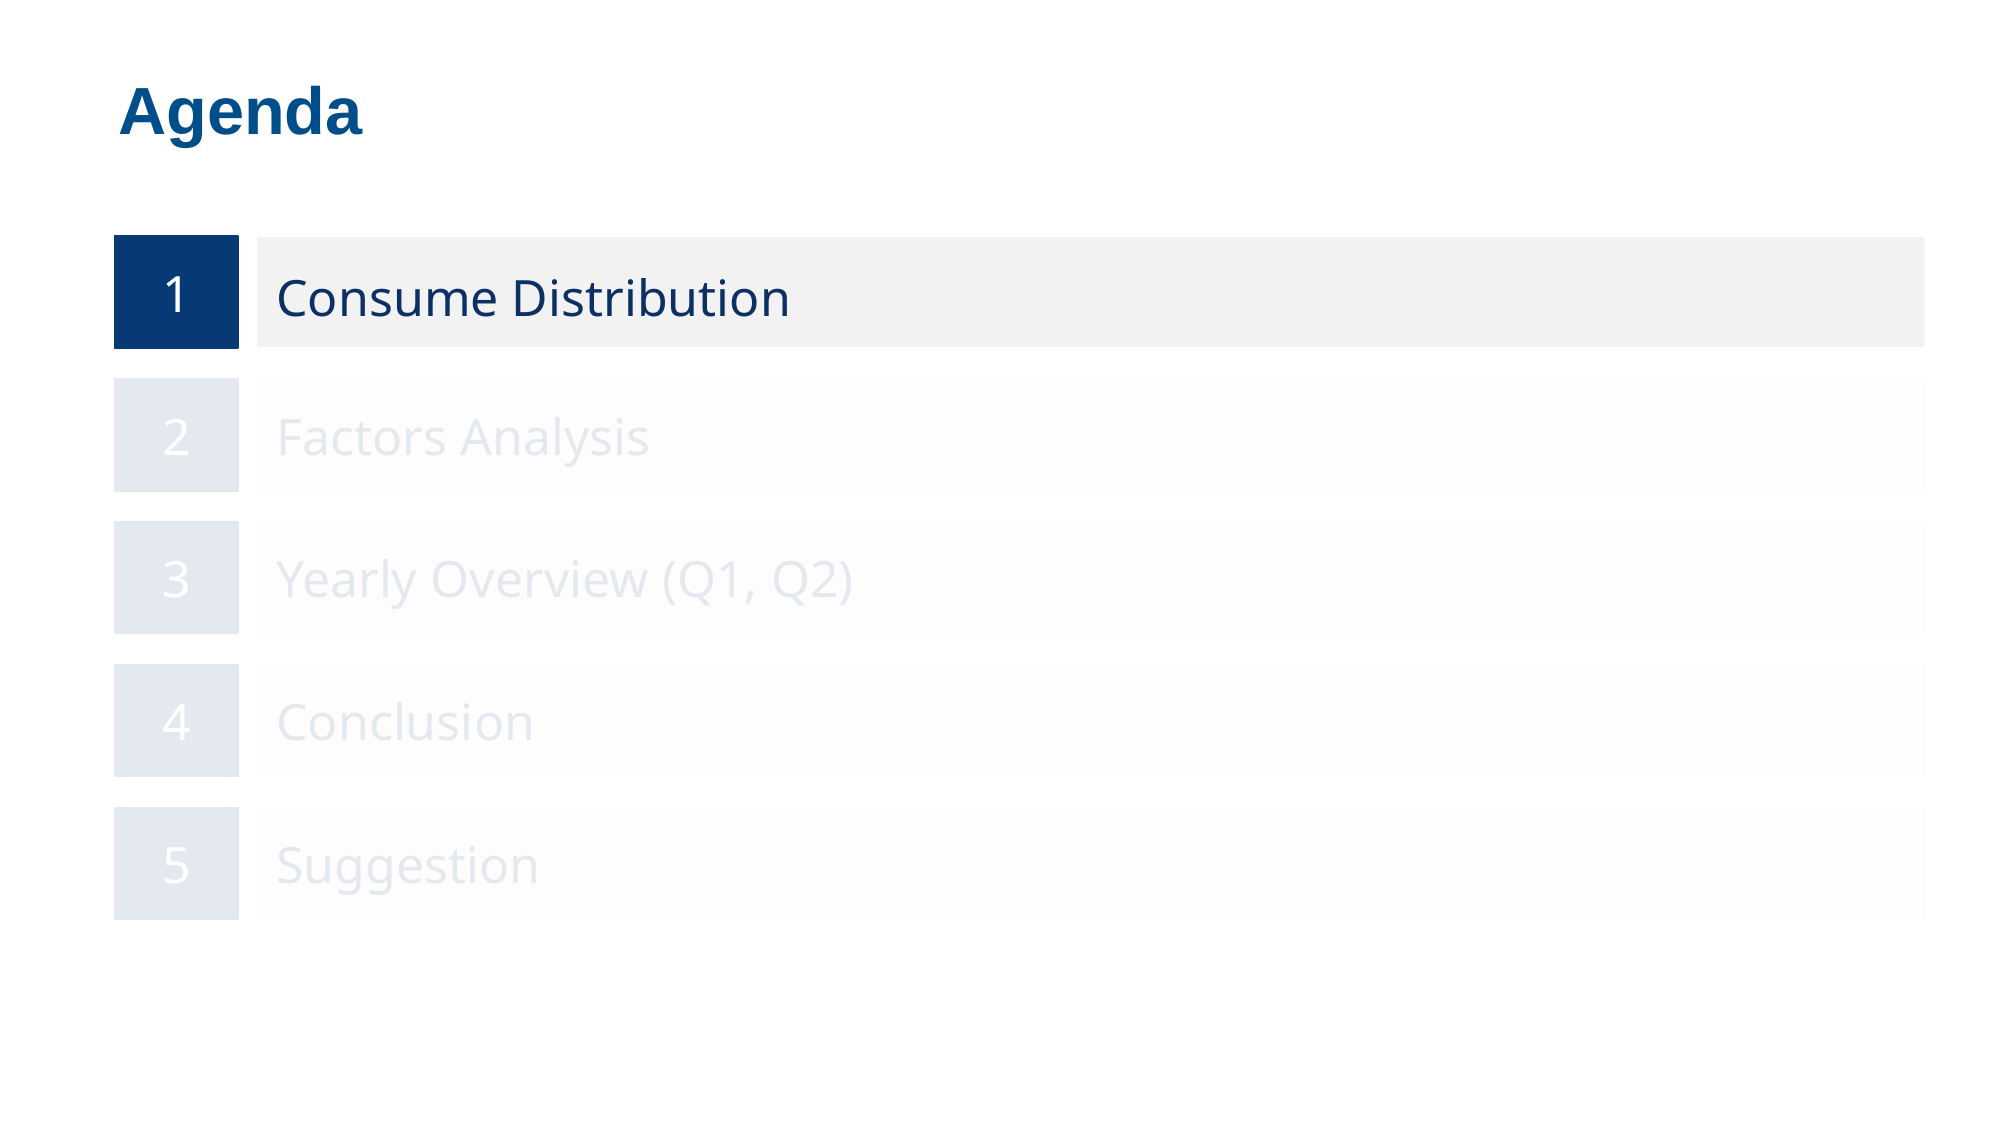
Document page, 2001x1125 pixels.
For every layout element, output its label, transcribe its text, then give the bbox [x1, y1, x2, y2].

text_box [91, 363, 1930, 925]
text_box 1 [114, 236, 238, 349]
text_box Agenda [106, 70, 1945, 160]
text_box Consume Distribution [256, 236, 1926, 349]
